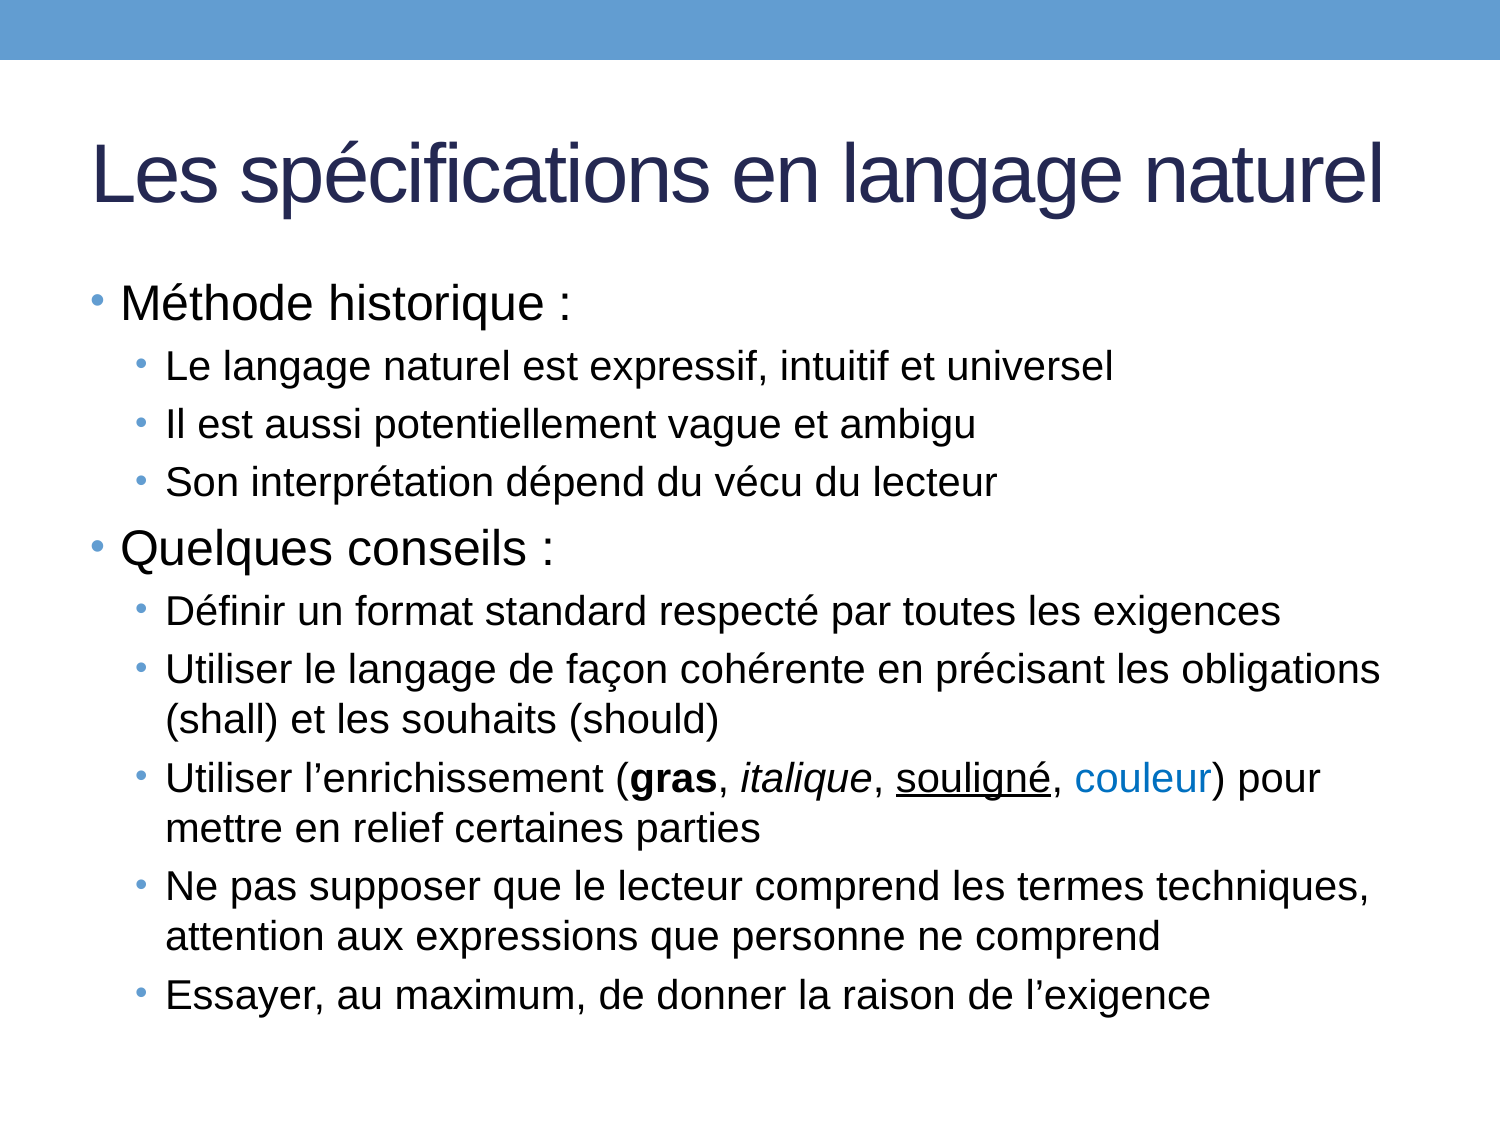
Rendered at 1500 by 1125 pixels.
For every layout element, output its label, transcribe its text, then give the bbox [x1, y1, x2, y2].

list Méthode historique : Le langage naturel est expressif, intuitif et universel Il est aussi potentiellement vague et ambigu Son interprétation dépend du vécu du lecteur Quelques conseils : Définir un format standard respecté par toutes les exigences Utiliser le langage de façon cohérente en précisant les obligations (shall) et les souhaits (should) Utiliser l’enrichissement (gras, italique, souligné, couleur) pour mettre en relief certaines parties Ne pas supposer que le lecteur comprend les termes techniques, attention aux expressions que personne ne comprend Essayer, au maximum, de donner la raison de l’exigence [75, 262, 1447, 1063]
title Les spécifications en langage naturel [75, 87, 1425, 250]
